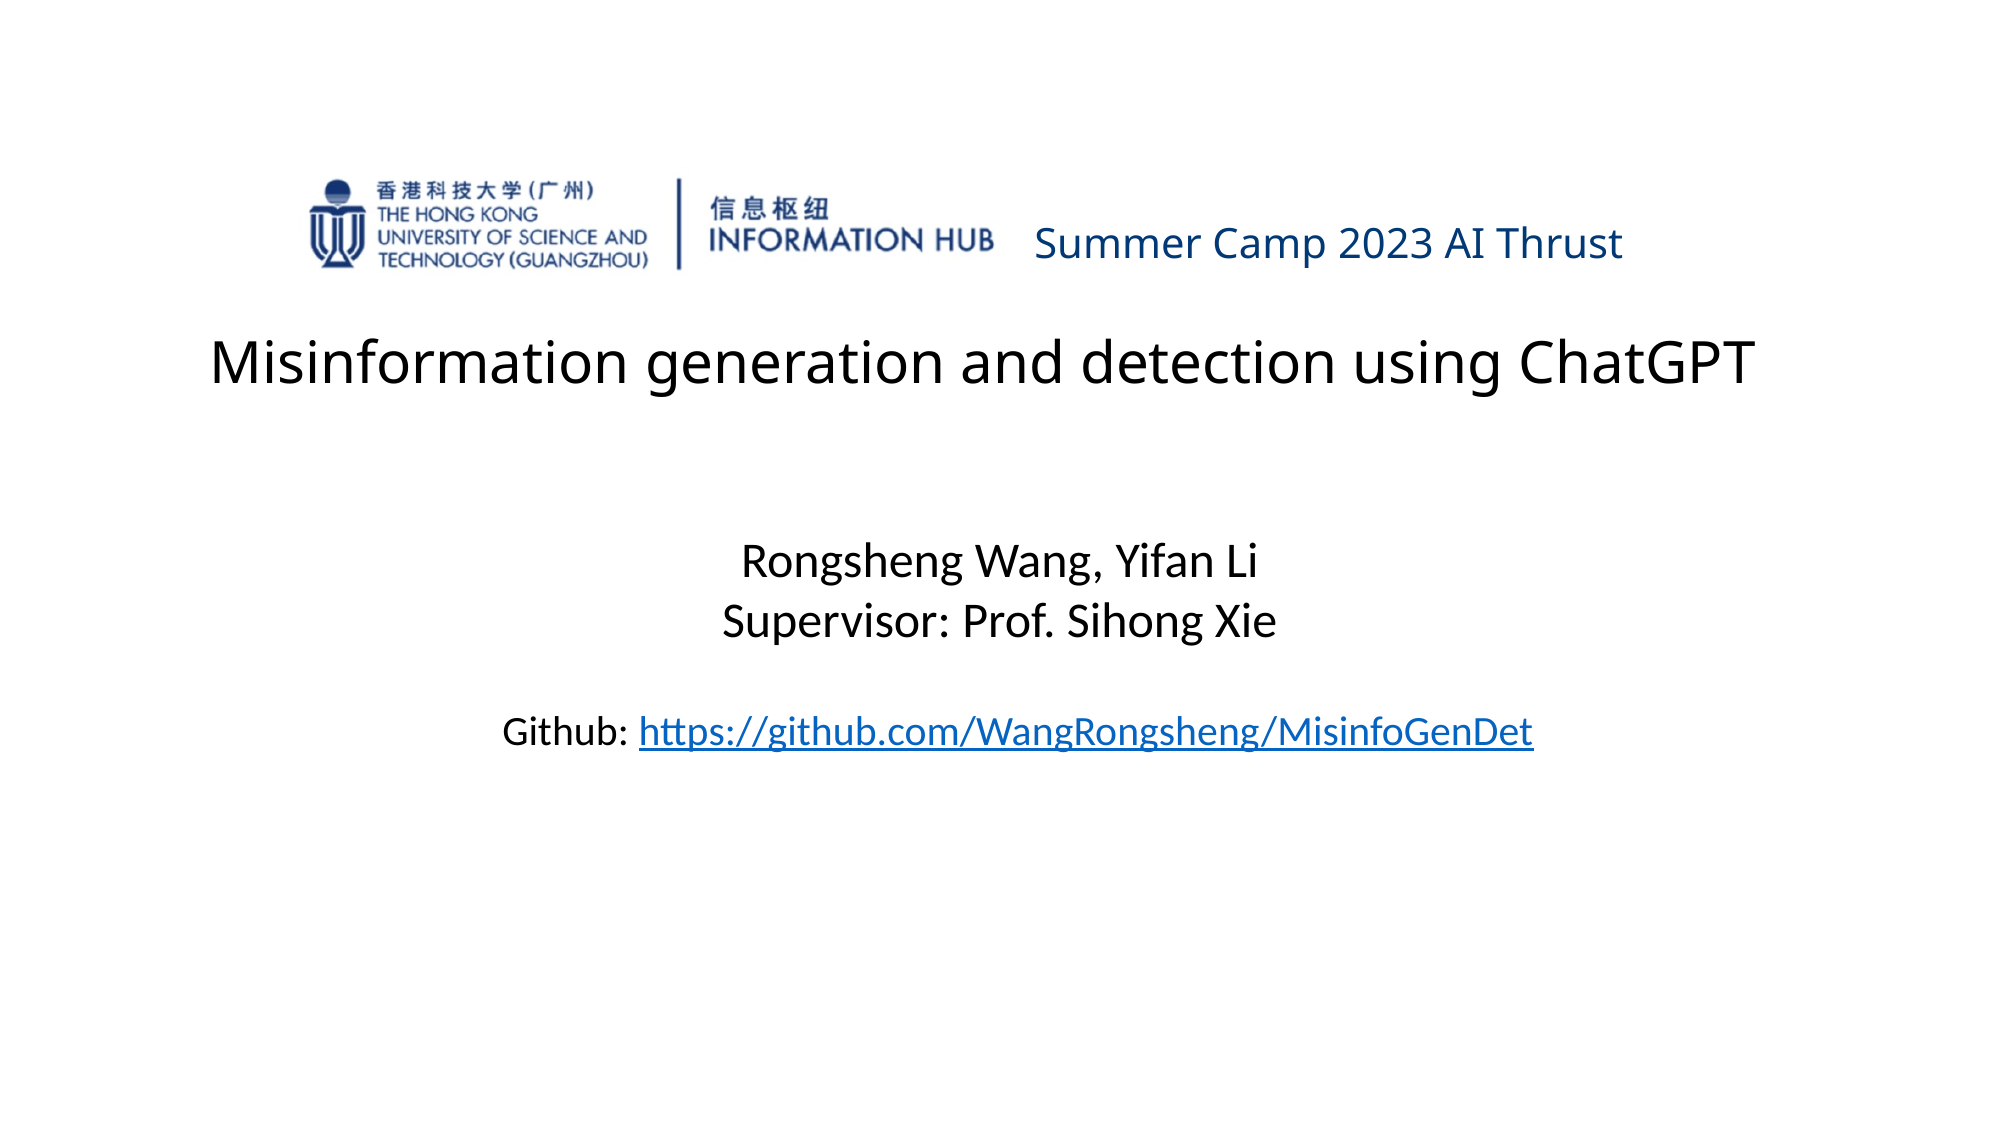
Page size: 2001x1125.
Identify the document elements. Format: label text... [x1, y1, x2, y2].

text_box Misinformation generation and detection using ChatGPT [194, 318, 1806, 408]
text_box Rongsheng Wang, Yifan Li Supervisor: Prof. Sihong Xie [291, 519, 1709, 655]
picture [243, 125, 1094, 305]
text_box Summer Camp 2023 AI Thrust [1094, 184, 1775, 268]
text_box Github: https://github.com/WangRongsheng/MisinfoGenDet [209, 696, 1827, 762]
